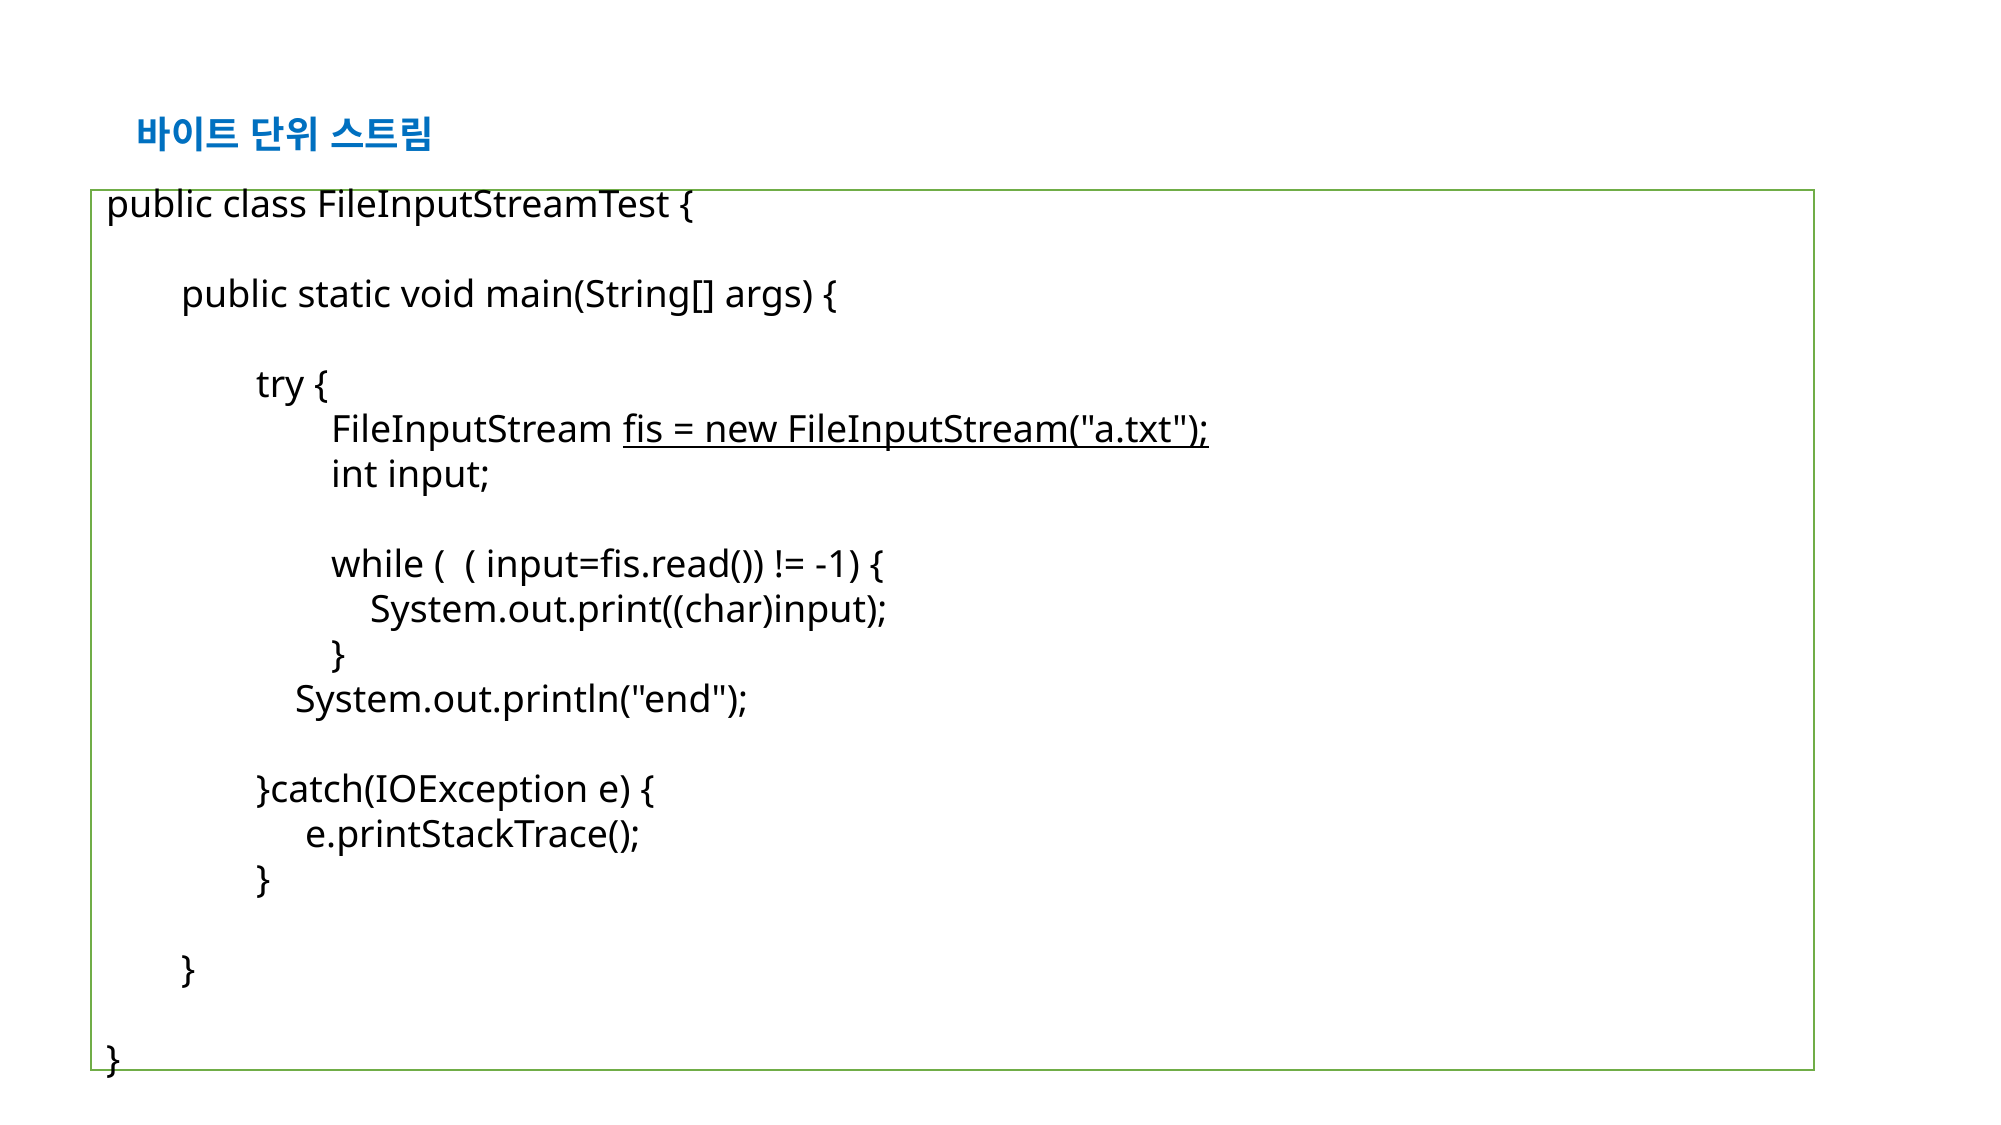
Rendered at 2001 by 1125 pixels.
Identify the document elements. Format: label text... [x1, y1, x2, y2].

text_box public class FileInputStreamTest { public static void main(String[] args) { try { FileInputStream fis = new FileInputStream("a.txt"); int input; while ( ( input=fis.read()) != -1) { System.out.print((char)input); } System.out.println("end"); }catch(IOException e) { e.printStackTrace(); } } } [90, 189, 1815, 1071]
text_box 바이트 단위 스트림 [122, 103, 582, 164]
